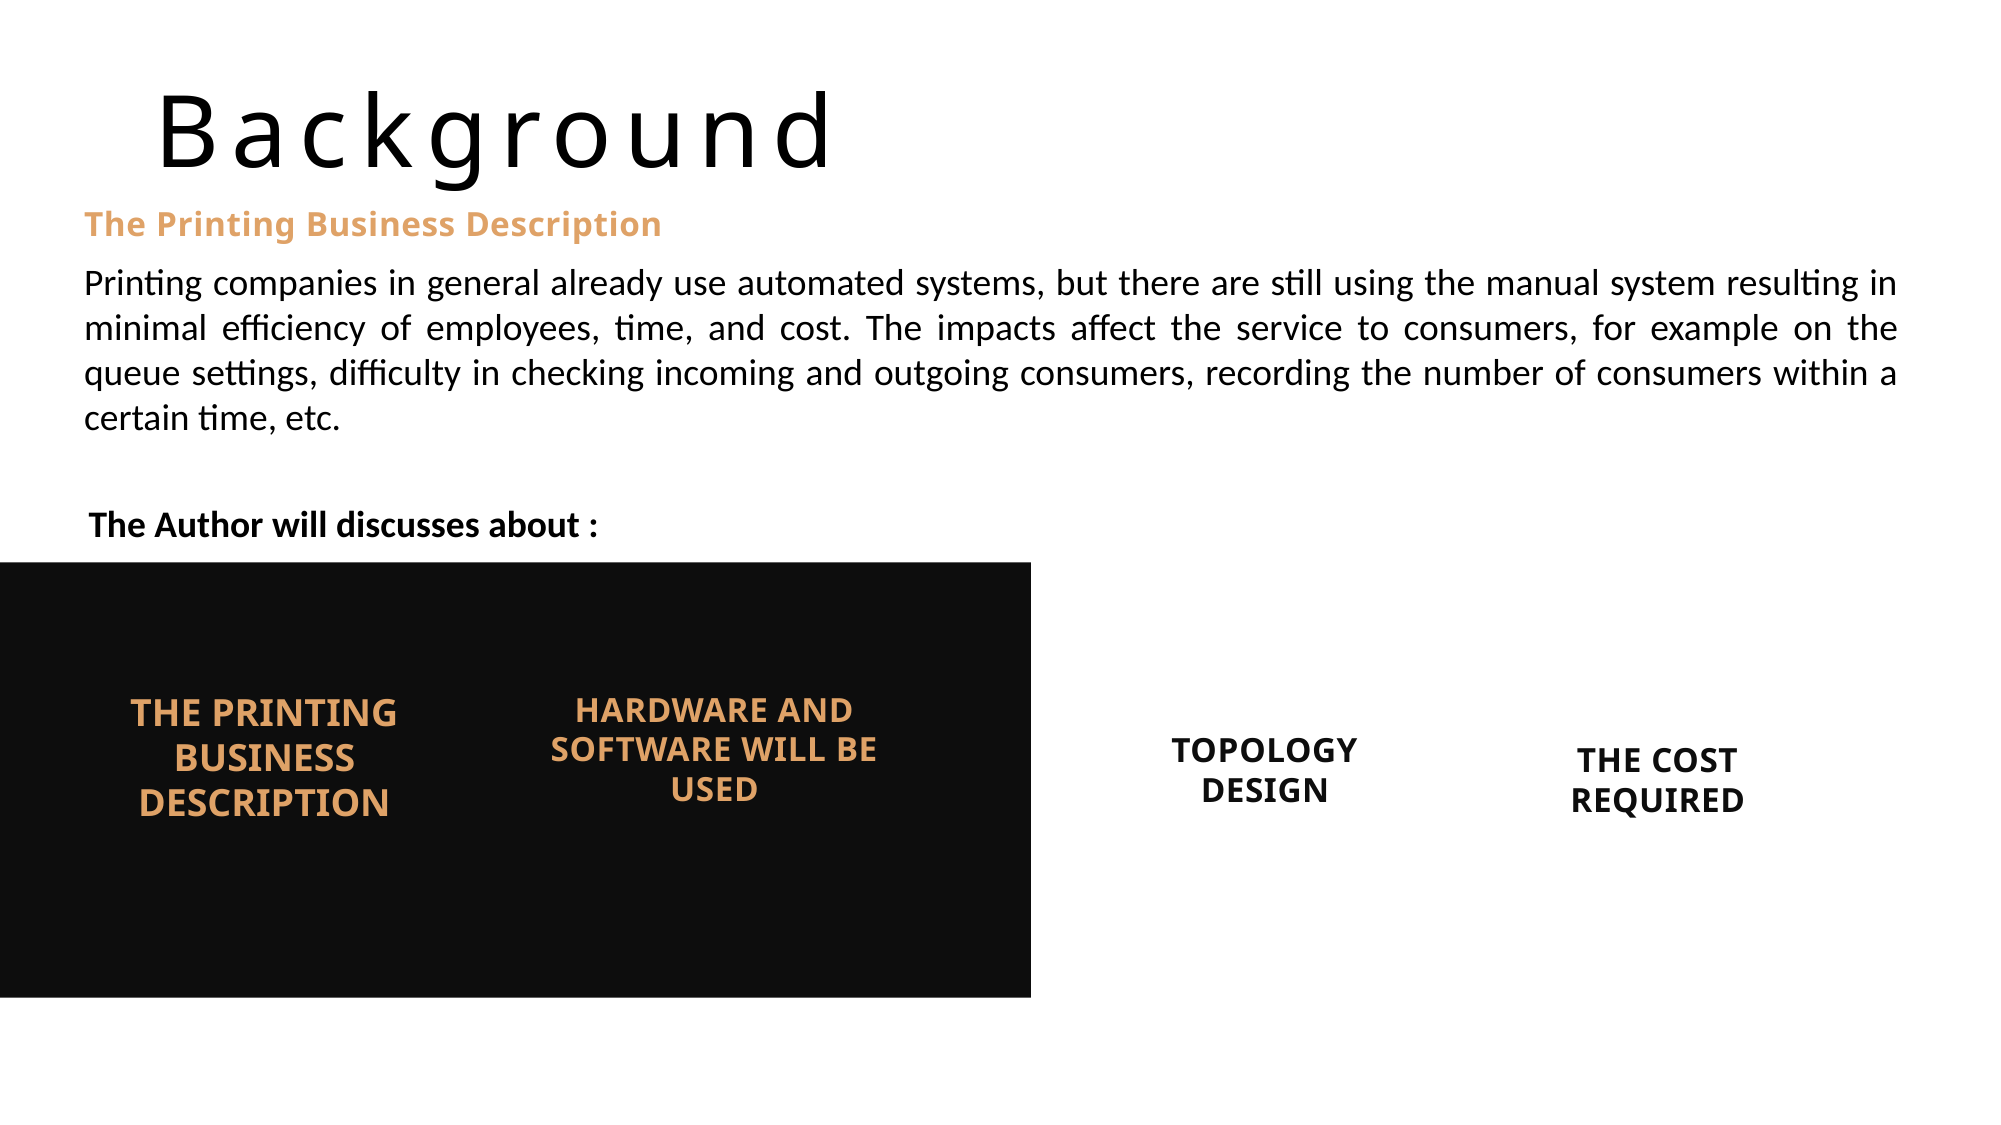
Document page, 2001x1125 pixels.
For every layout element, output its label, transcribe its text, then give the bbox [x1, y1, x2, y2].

text_box The Author will discusses about : [73, 492, 1075, 553]
text_box Background [139, 59, 1107, 195]
text_box HARDWARE AND SOFTWARE WILL BE USED [531, 681, 897, 816]
text_box THE COST REQUIRED [1498, 732, 1817, 827]
text_box The Printing Business Description [69, 195, 757, 251]
text_box TOPOLOGY DESIGN [1106, 721, 1424, 817]
text_box THE PRINTING BUSINESS DESCRIPTION [105, 681, 424, 832]
text_box [0, 561, 1032, 999]
text_box Printing companies in general already use automated systems, but there are still using the manual system resulting in minimal efficiency of employees, time, and cost. The impacts affect the service to consumers, for example on the queue settings, difficulty in checking incoming and outgoing consumers, recording the number of consumers within a certain time, etc. [69, 251, 1915, 446]
